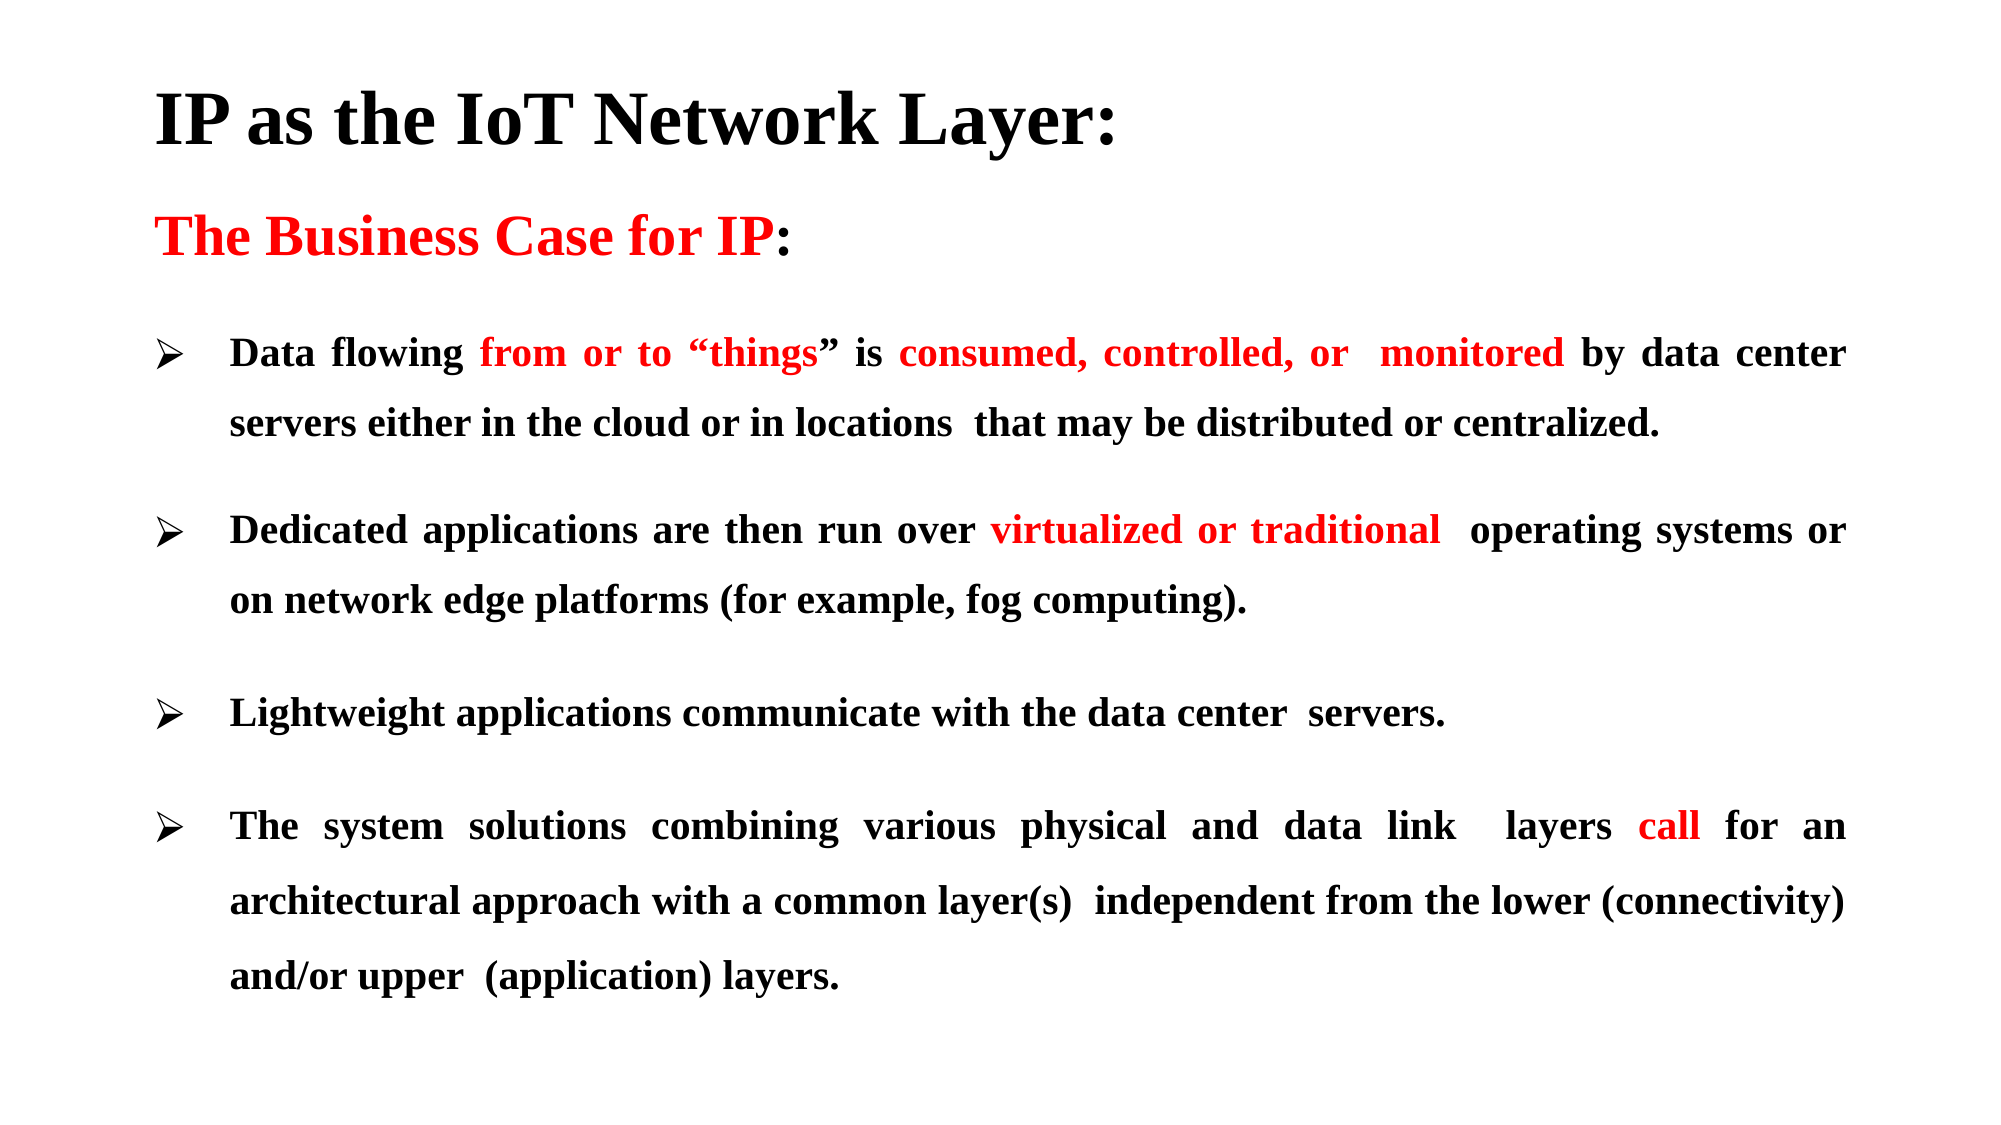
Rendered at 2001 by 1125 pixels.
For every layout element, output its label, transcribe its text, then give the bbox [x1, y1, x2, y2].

title IP as the IoT Network Layer: [137, 59, 1863, 169]
list The Business Case for IP: Data flowing from or to “things” is consumed, controlled, or monitored by data center servers either in the cloud or in locations that may be distributed or centralized. Dedicated applications are then run over virtualized or traditional operating systems or on network edge platforms (for example, fog computing). Lightweight applications communicate with the data center servers. The system solutions combining various physical and data link layers call for an architectural approach with a common layer(s) independent from the lower (connectivity) and/or upper (application) layers. [137, 189, 1863, 1079]
